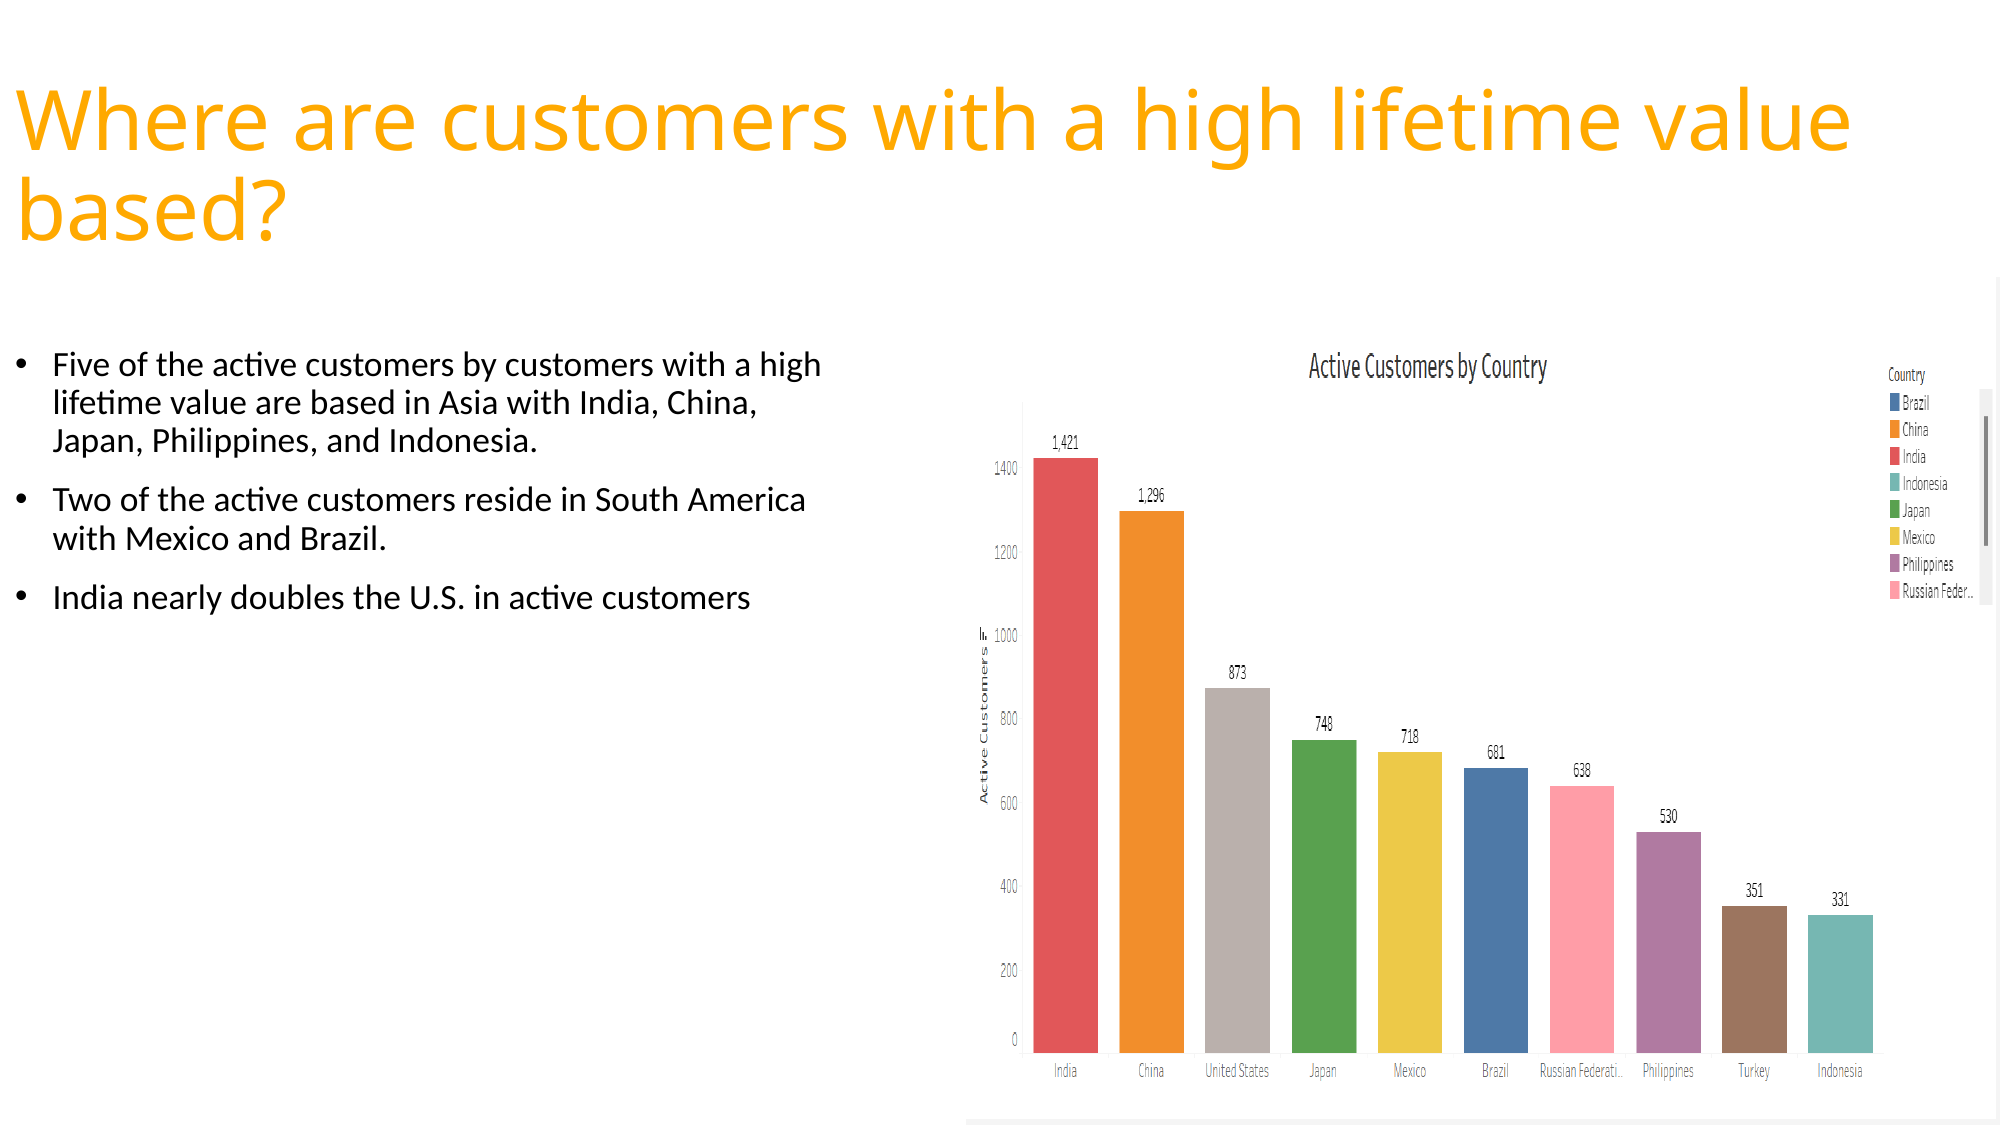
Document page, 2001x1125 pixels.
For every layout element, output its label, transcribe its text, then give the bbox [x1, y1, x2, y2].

title Where are customers with a high lifetime value based? [0, 59, 2000, 278]
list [966, 277, 2000, 1125]
list Five of the active customers by customers with a high lifetime value are based in Asia with India, China, Japan, Philippines, and Indonesia. Two of the active customers reside in South America with Mexico and Brazil. India nearly doubles the U.S. in active customers [0, 338, 850, 1125]
